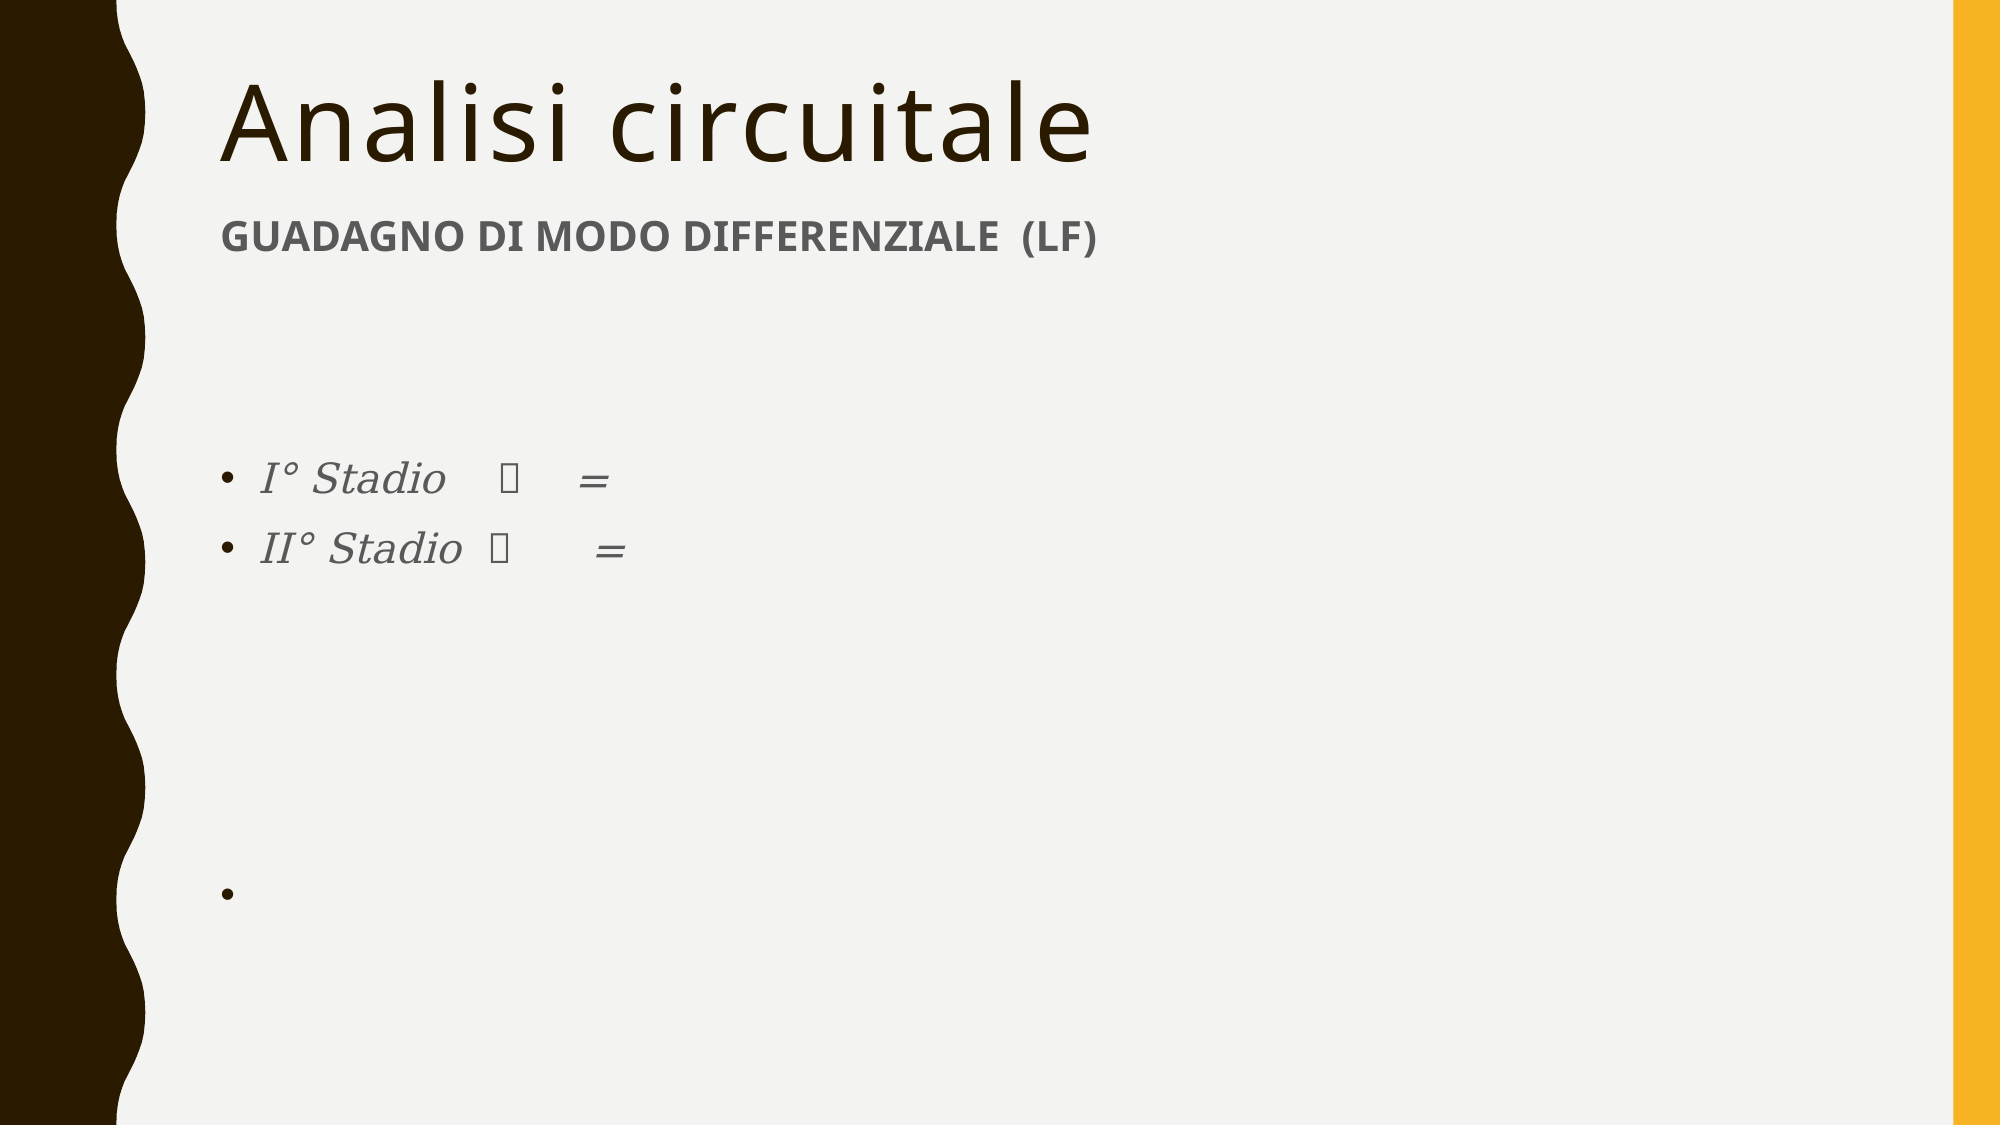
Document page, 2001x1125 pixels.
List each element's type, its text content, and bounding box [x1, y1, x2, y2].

title Analisi circuitale [205, 62, 1875, 308]
text_box GUADAGNO DI MODO DIFFERENZIALE (LF) [205, 197, 1257, 321]
